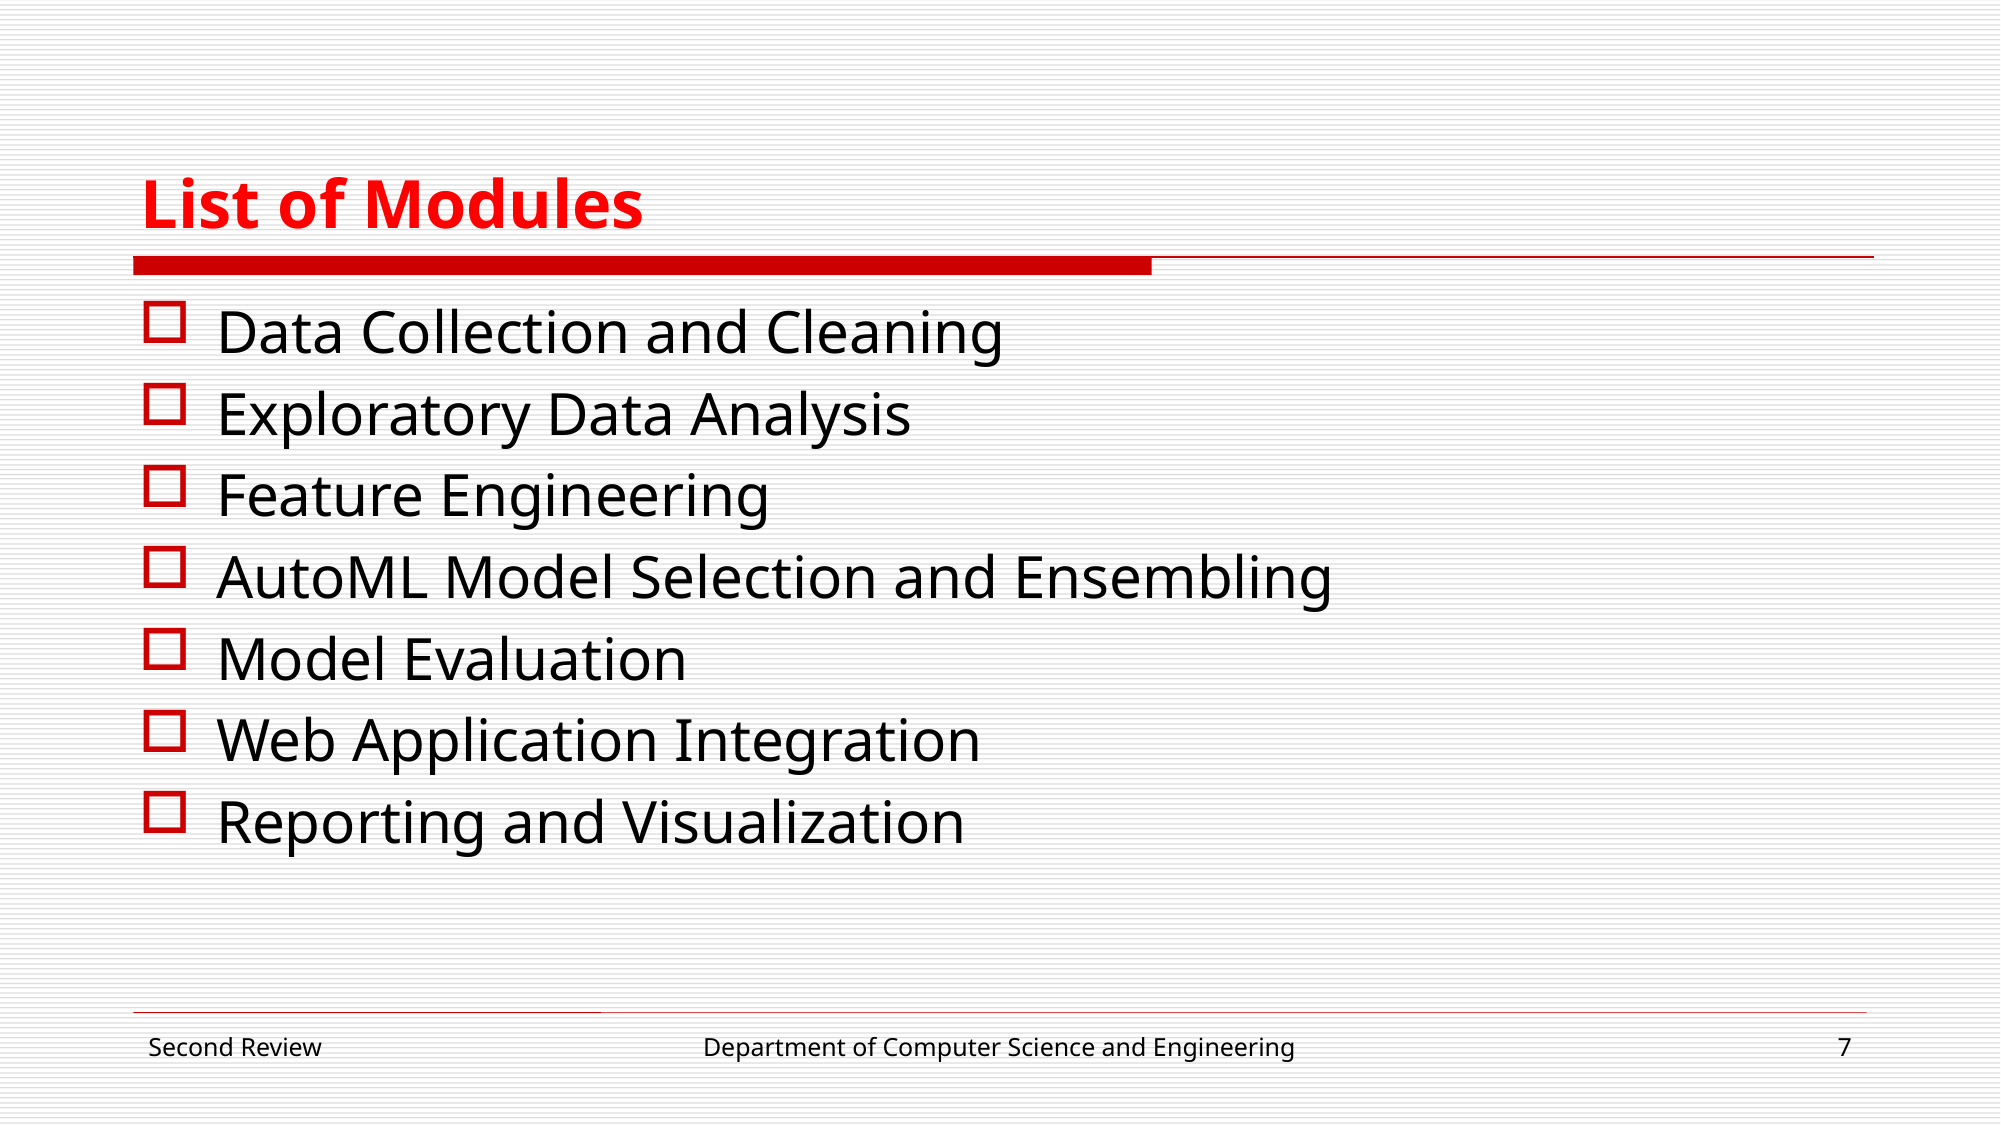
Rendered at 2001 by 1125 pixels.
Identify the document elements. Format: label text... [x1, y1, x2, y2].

picture [0, 0, 2001, 1125]
slide_number 7 [1433, 1024, 1867, 1103]
list Data Collection and Cleaning Exploratory Data Analysis Feature Engineering AutoML Model Selection and Ensembling Model Evaluation Web Application Integration Reporting and Visualization [123, 287, 1874, 988]
title List of Modules [125, 50, 1876, 250]
footer Department of Computer Science and Engineering [683, 1024, 1317, 1103]
slide_number Second Review [133, 1024, 567, 1103]
